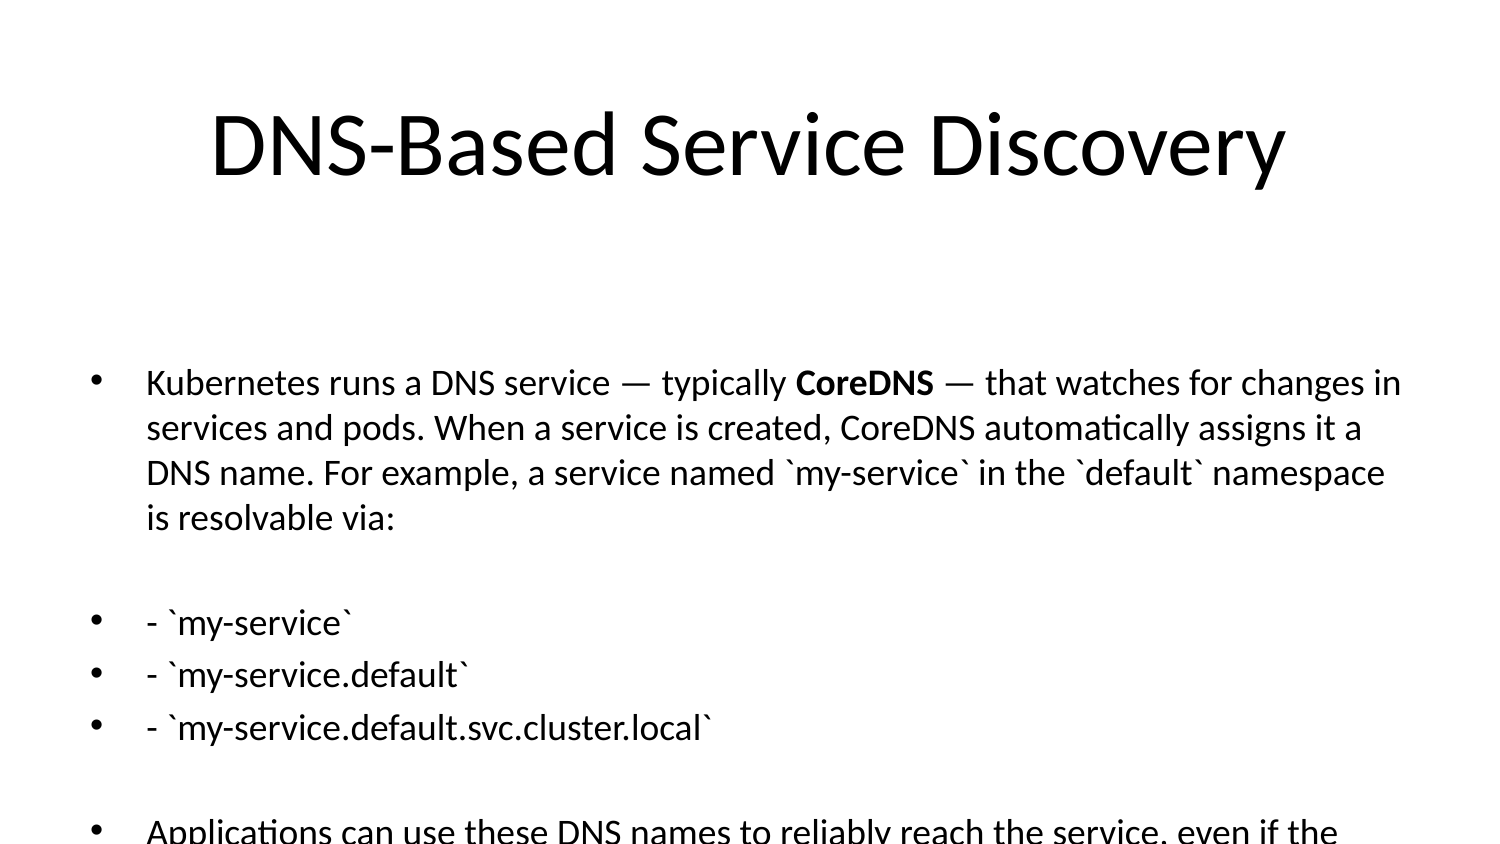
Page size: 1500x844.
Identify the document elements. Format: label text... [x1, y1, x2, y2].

title DNS-Based Service Discovery [75, 45, 1425, 233]
list Kubernetes runs a DNS service — typically CoreDNS — that watches for changes in services and pods. When a service is created, CoreDNS automatically assigns it a DNS name. For example, a service named `my-service` in the `default` namespace is resolvable via: - `my-service` - `my-service.default` - `my-service.default.svc.cluster.local` Applications can use these DNS names to reliably reach the service, even if the actual pod IPs behind it change. This DNS-based approach is preferred for modern microservice architectures due to its flexibility and automatic updates. [75, 262, 1425, 844]
